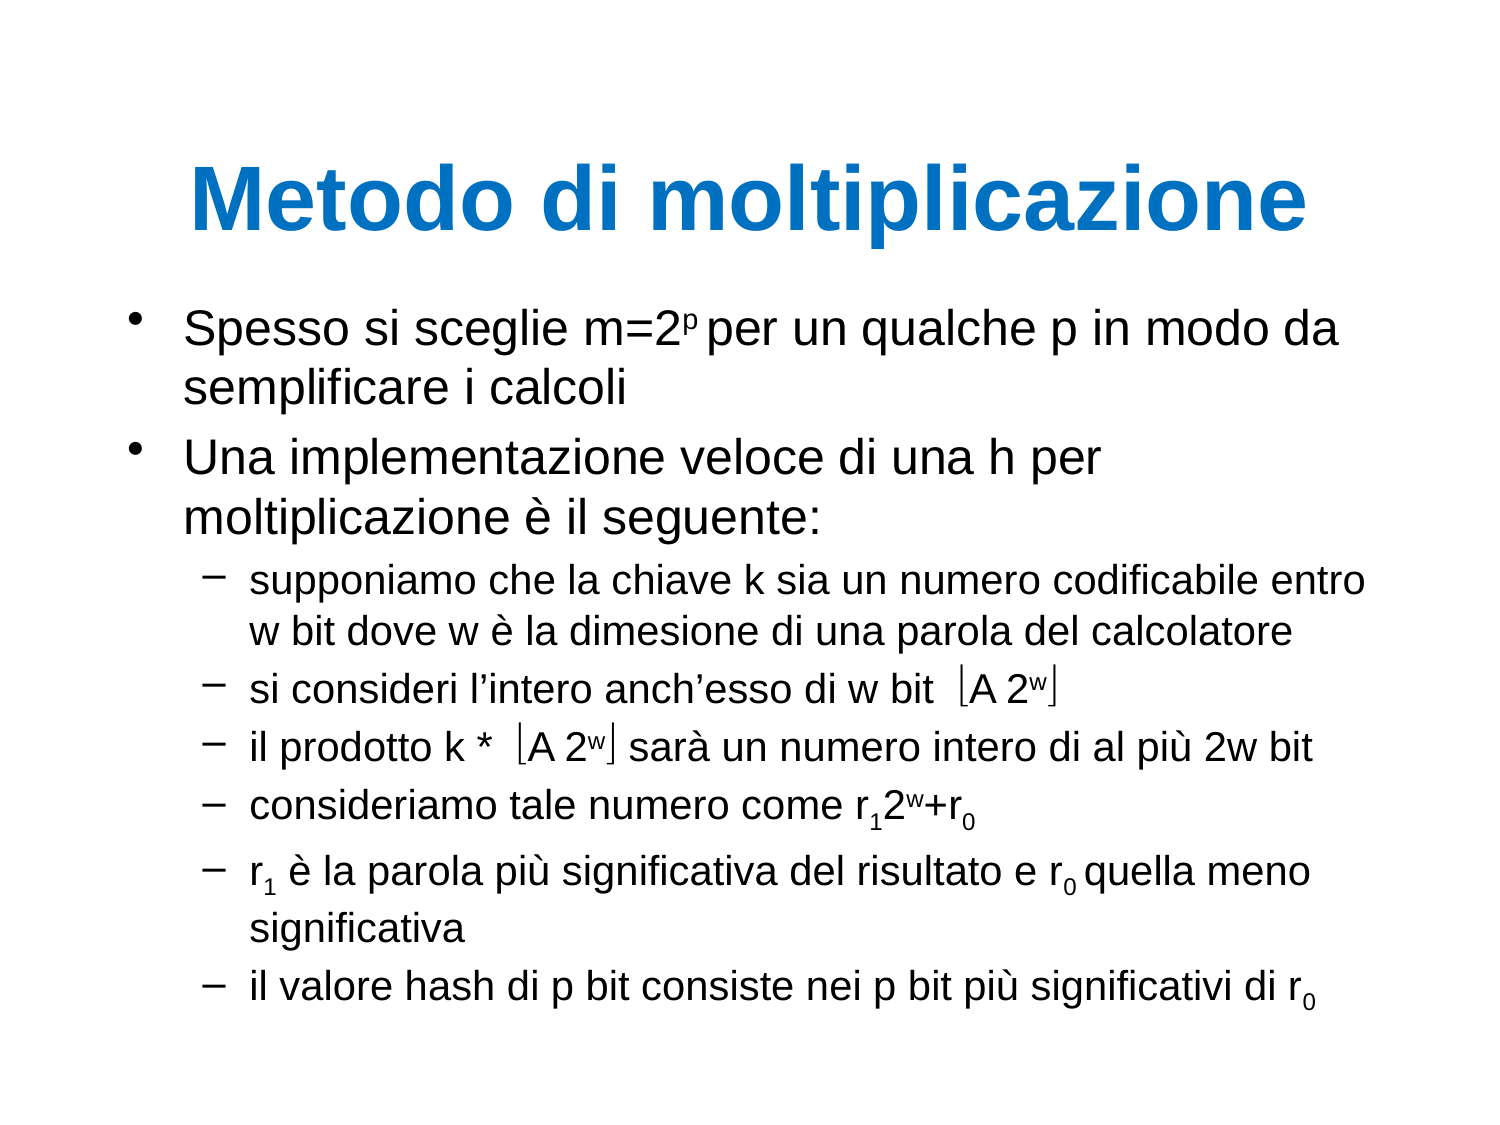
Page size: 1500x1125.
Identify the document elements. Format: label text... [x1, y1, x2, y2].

title Metodo di moltiplicazione [112, 99, 1388, 287]
list Spesso si sceglie m=2p per un qualche p in modo da semplificare i calcoli Una implementazione veloce di una h per moltiplicazione è il seguente: supponiamo che la chiave k sia un numero codificabile entro w bit dove w è la dimesione di una parola del calcolatore si consideri l’intero anch’esso di w bit A 2w il prodotto k * A 2w sarà un numero intero di al più 2w bit consideriamo tale numero come r12w+r0 r1 è la parola più significativa del risultato e r0 quella meno significativa il valore hash di p bit consiste nei p bit più significativi di r0 [112, 287, 1388, 963]
